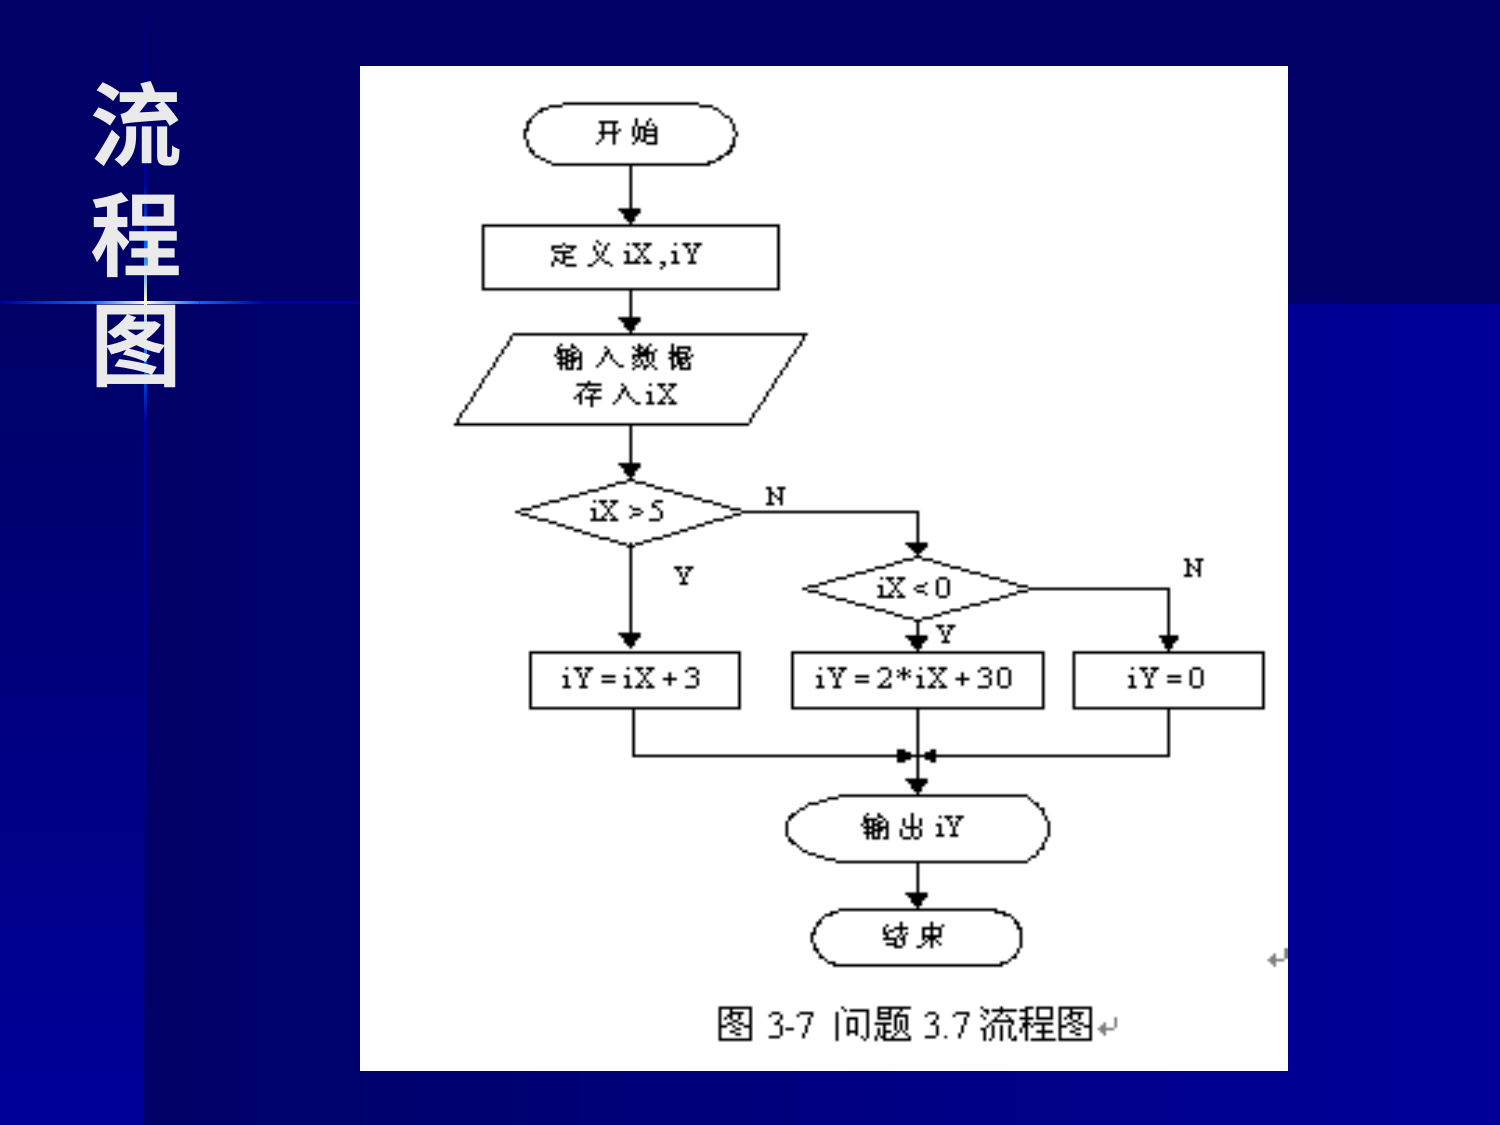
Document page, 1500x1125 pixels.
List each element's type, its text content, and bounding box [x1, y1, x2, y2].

title 流程图 [74, 37, 195, 540]
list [359, 66, 1288, 1071]
